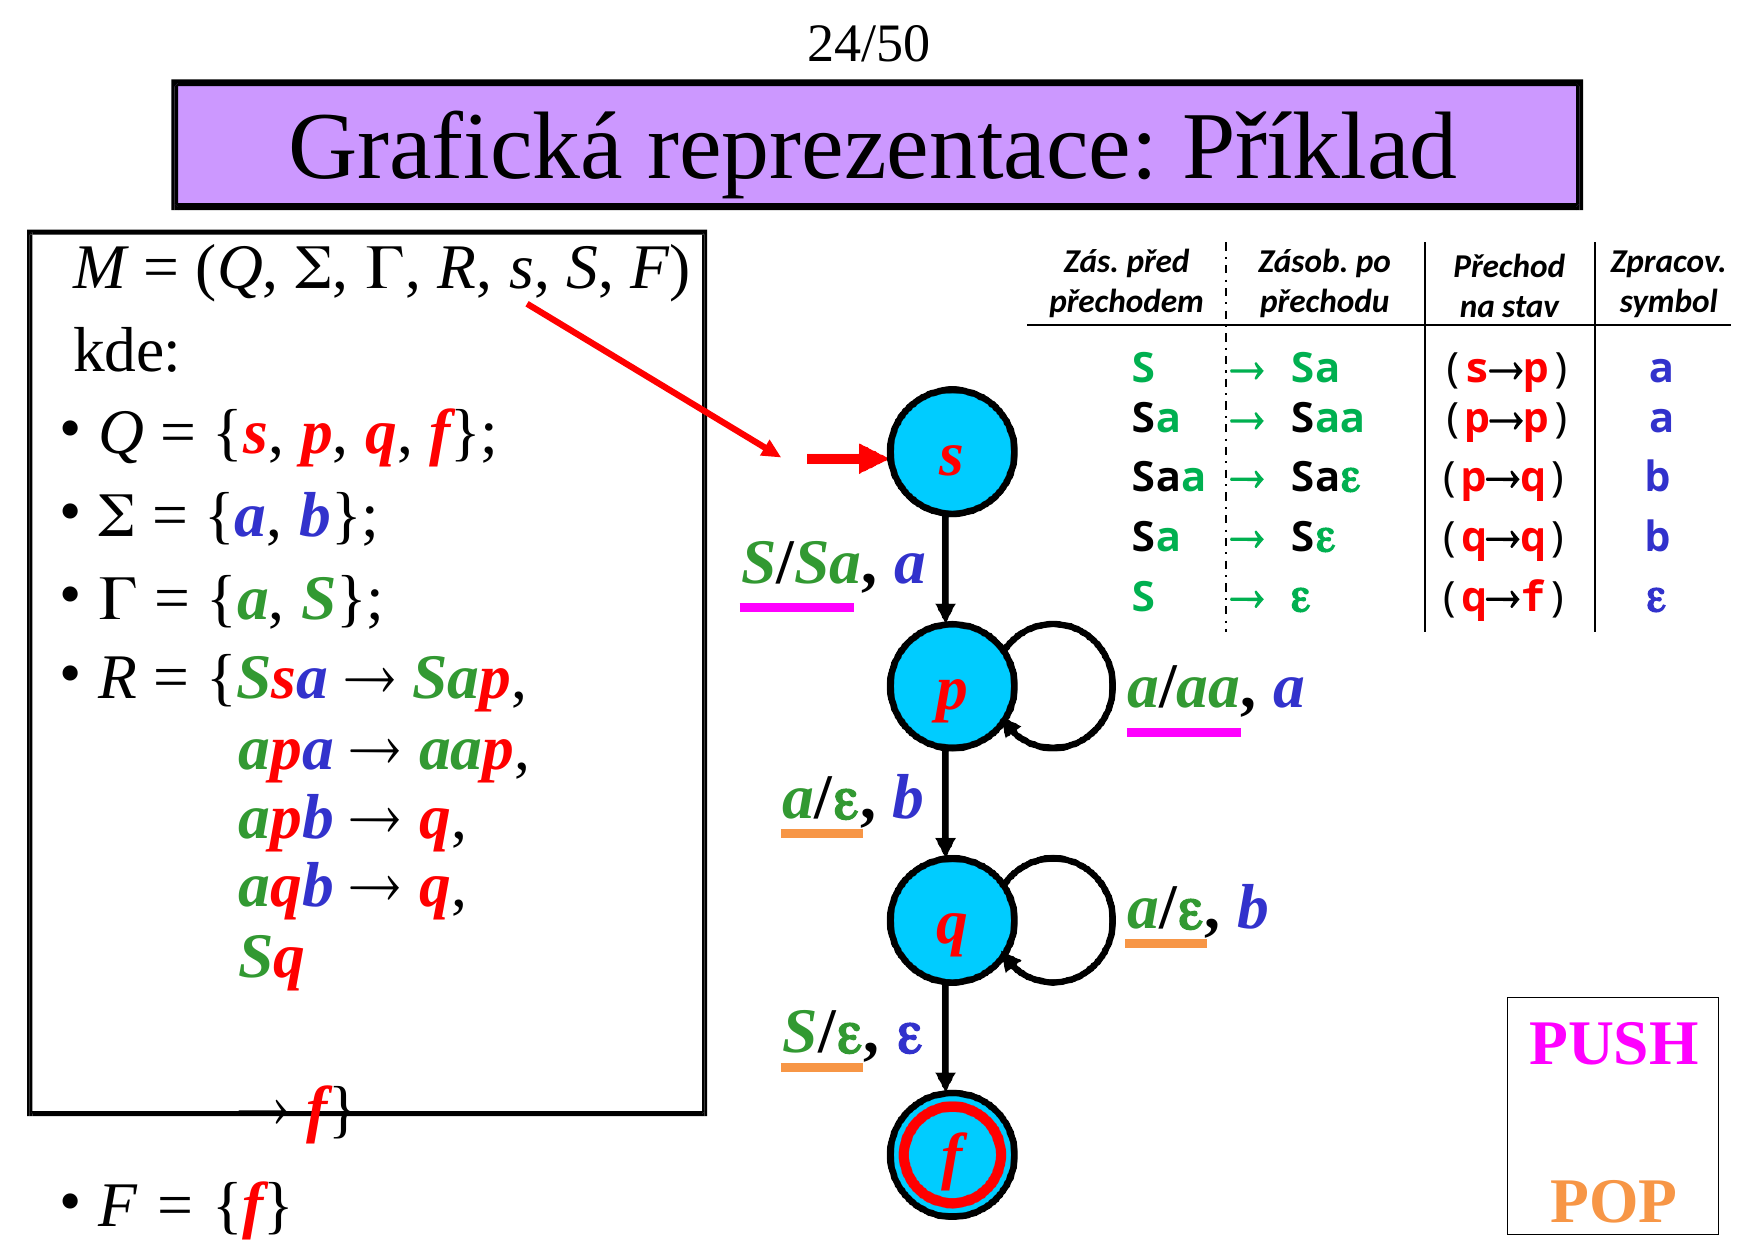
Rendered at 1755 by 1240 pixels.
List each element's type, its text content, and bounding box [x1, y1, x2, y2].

text_box 24/50 [805, 4, 935, 73]
text_box a/aa, a [1125, 690, 1308, 721]
text_box [693, 229, 708, 302]
text_box S/,  [780, 986, 802, 1063]
title Grafická reprezentace: Příklad [180, 79, 1573, 290]
text_box M = (Q, , , R, s, S, F) [71, 222, 693, 302]
text_box a/, b [780, 752, 802, 829]
text_box PUSH POP [1507, 997, 1719, 1235]
text_box a/, b [1125, 862, 1272, 942]
text_box S/Sa, a [739, 517, 802, 597]
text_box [526, 303, 782, 458]
picture [807, 386, 1117, 1220]
text_box kde: Q = {s, p, q, f};  = {a, b};  = {a, S}; R = {Ssa  Sap, apa  aap, apb  q, aqb  q, [57, 299, 546, 921]
text_box [489, 466, 708, 1117]
text_box Sq  f} F = {f} [57, 921, 489, 1239]
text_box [1027, 231, 1745, 683]
text_box [27, 229, 71, 1117]
